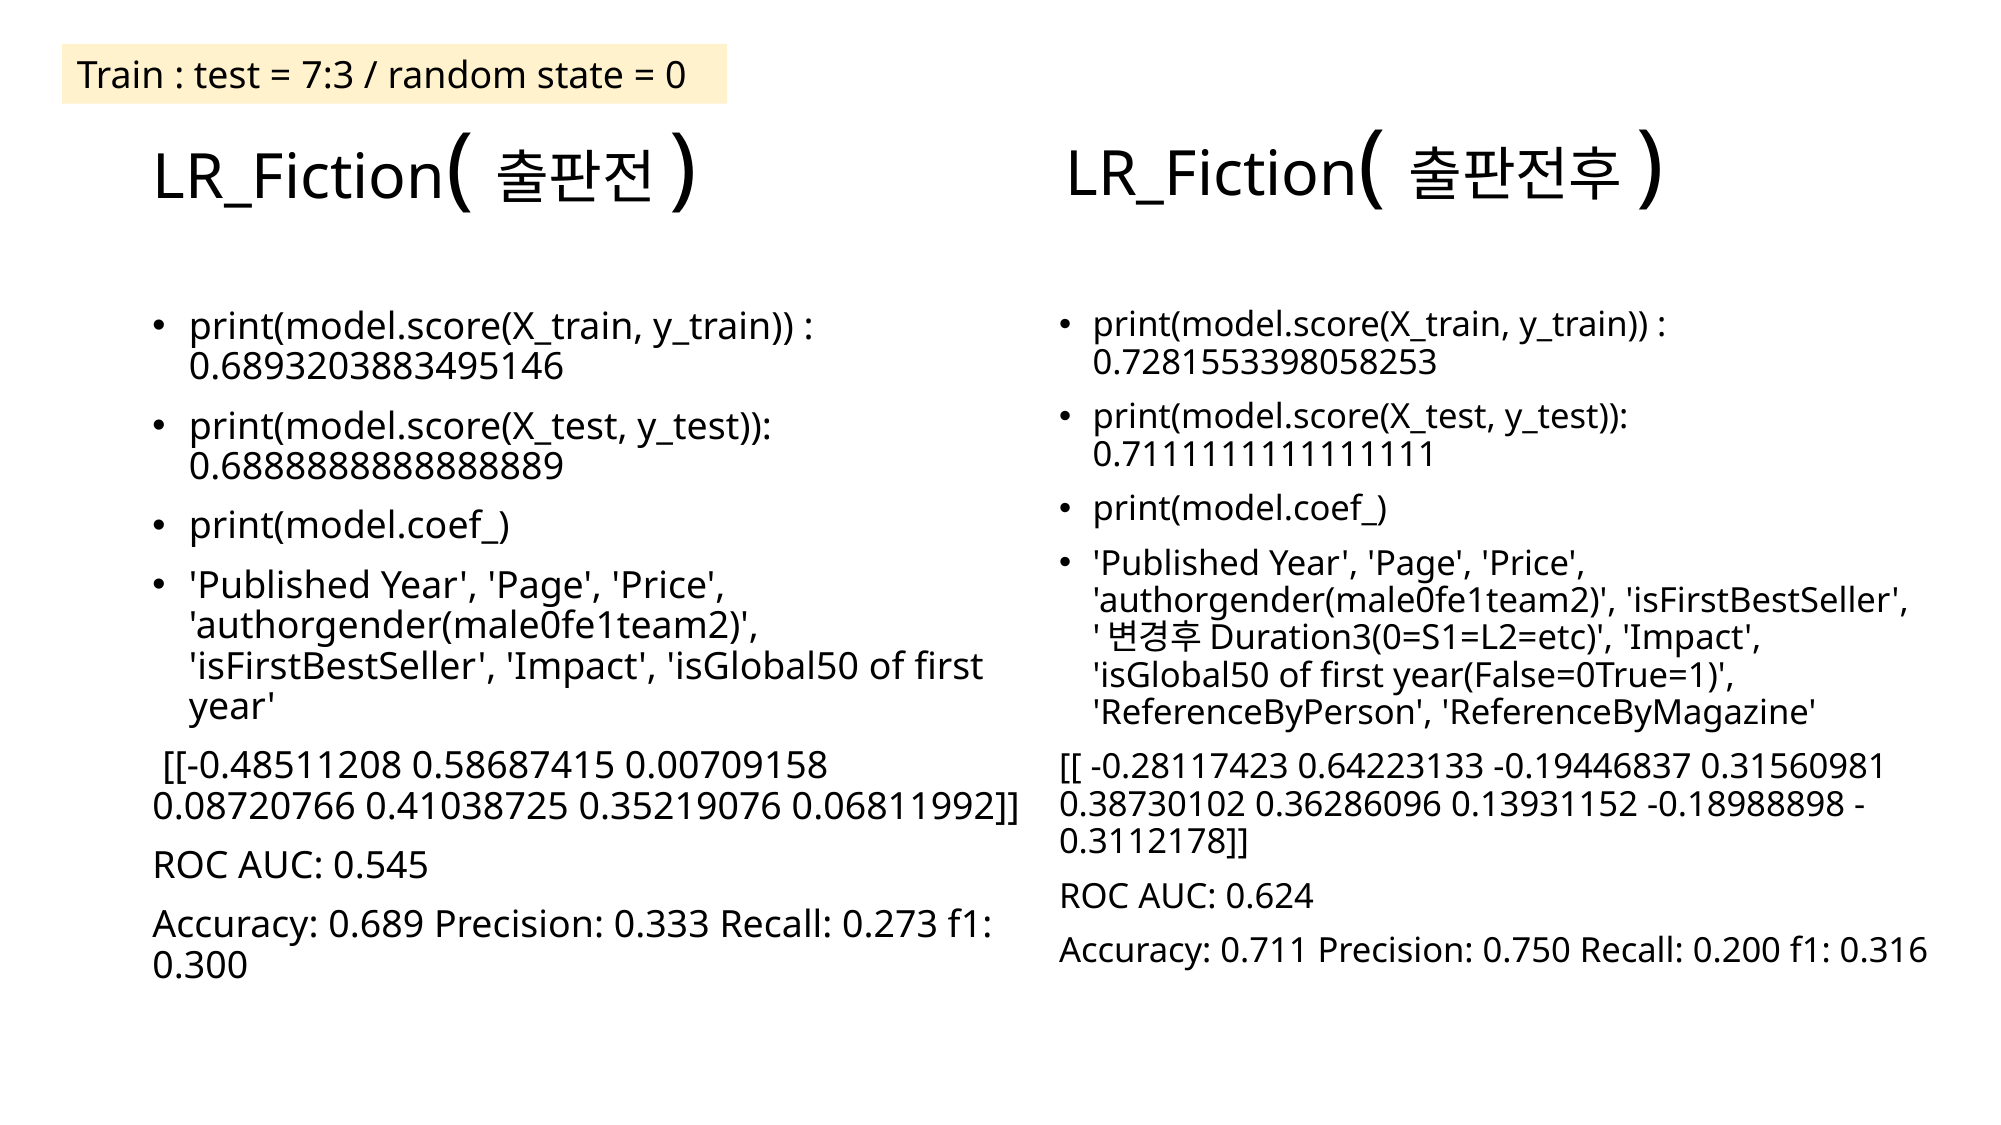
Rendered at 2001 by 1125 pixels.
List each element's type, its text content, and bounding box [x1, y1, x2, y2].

text_box Train : test = 7:3 / random state = 0 [62, 43, 728, 104]
title LR_Fiction(출판전) [137, 59, 1087, 278]
text_box print(model.score(X_train, y_train)) : 0.7281553398058253 print(model.score(X_test, y_test)): 0.7111111111111111 print(model.coef_) 'Published Year', 'Page', 'Price', 'authorgender(male0fe1team2)', 'isFirstBestSeller', '변경후Duration3(0=S1=L2=etc)', 'Impact', 'isGlobal50 of first year(False=0True=1)', 'ReferenceByPerson', 'ReferenceByMagazine' [[ -0.28117423 0.64223133 -0.19446837 0.31560981 0.38730102 0.36286096 0.13931152 -0.18988898 -0.3112178]] ROC AUC: 0.624 Accuracy: 0.711 Precision: 0.750 Recall: 0.200 f1: 0.316 [1044, 299, 1951, 1014]
text_box LR_Fiction(출판전후) [1050, 56, 2000, 275]
list print(model.score(X_train, y_train)) : 0.6893203883495146 print(model.score(X_test, y_test)): 0.6888888888888889 print(model.coef_) 'Published Year', 'Page', 'Price', 'authorgender(male0fe1team2)', 'isFirstBestSeller', 'Impact', 'isGlobal50 of first year' [[-0.48511208 0.58687415 0.00709158 0.08720766 0.41038725 0.35219076 0.06811992]] ROC AUC: 0.545 Accuracy: 0.689 Precision: 0.333 Recall: 0.273 f1: 0.300 [137, 299, 1044, 1014]
